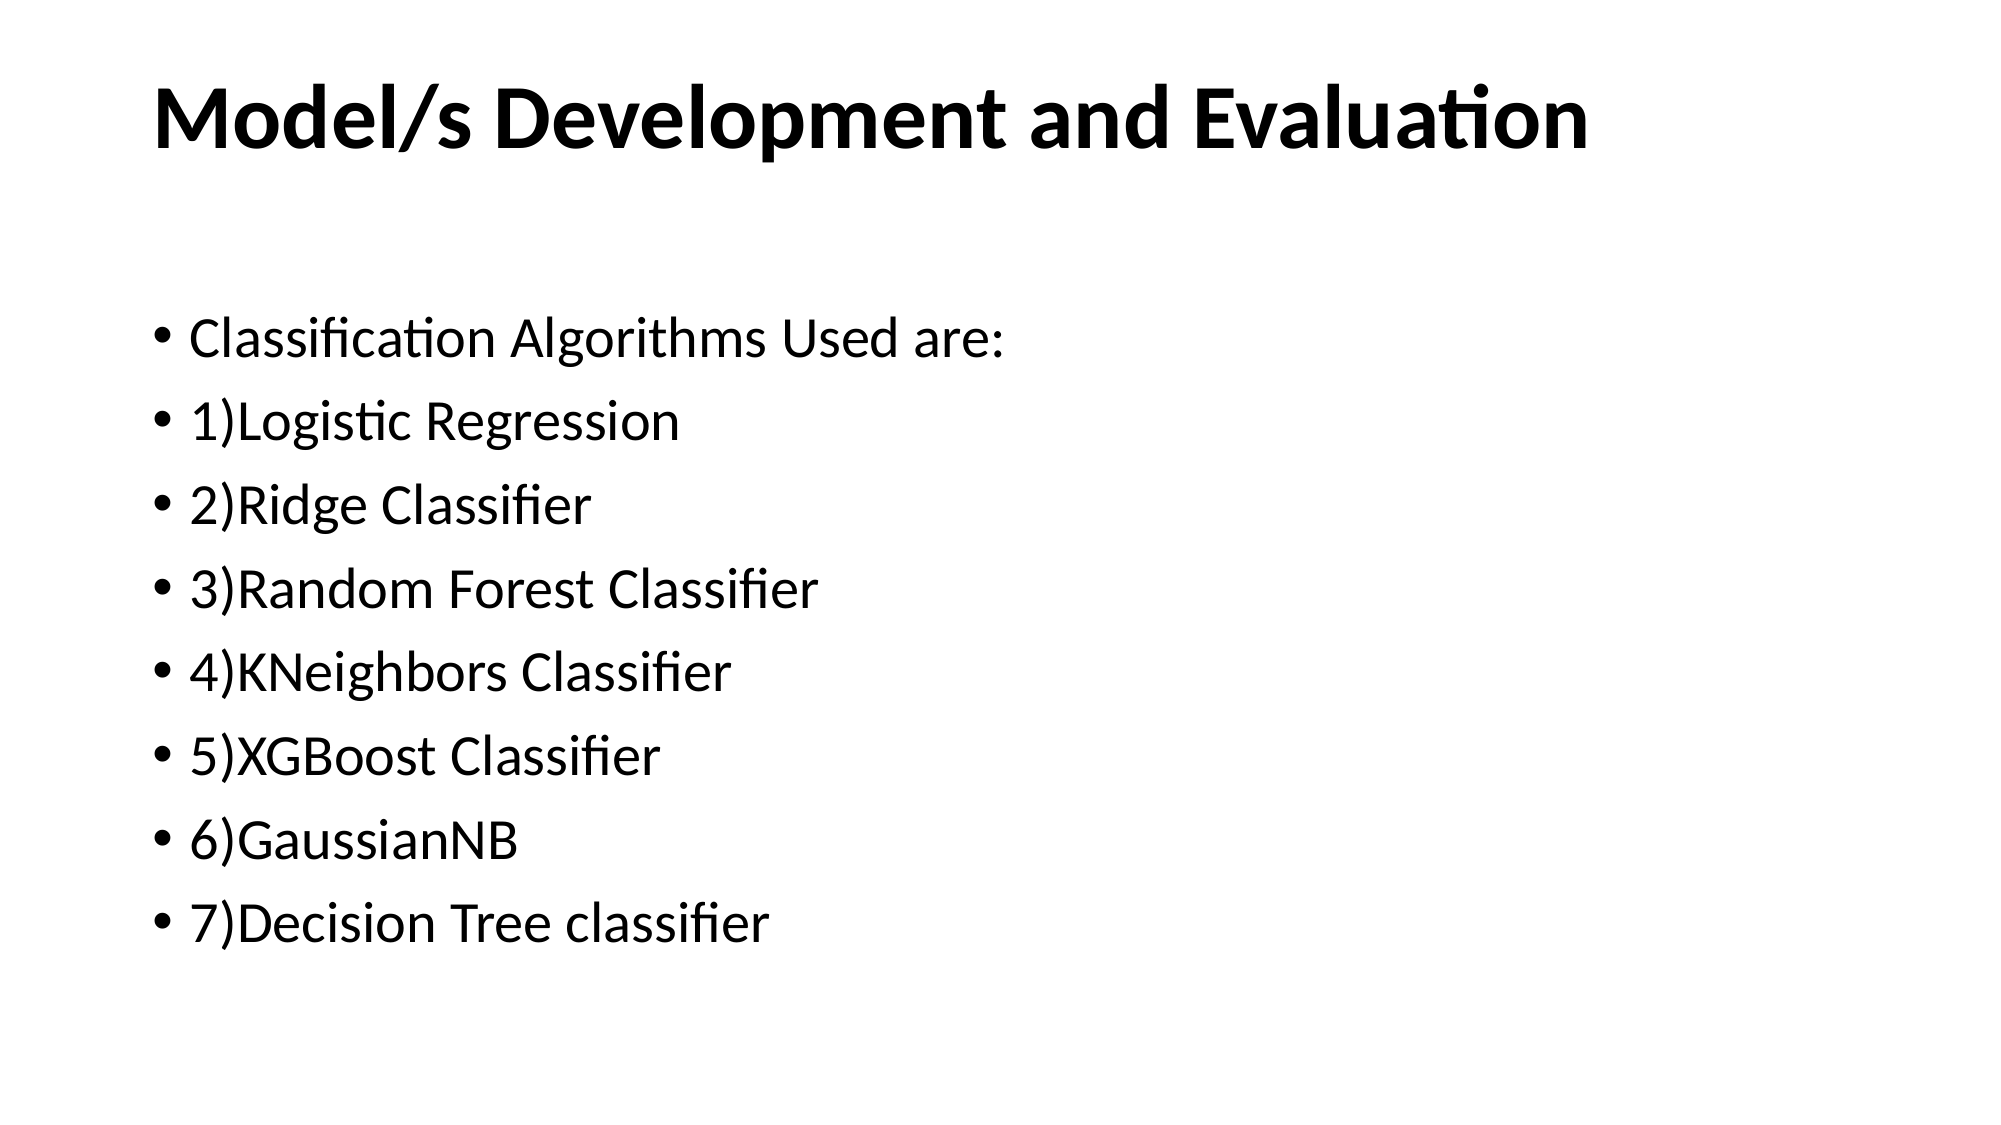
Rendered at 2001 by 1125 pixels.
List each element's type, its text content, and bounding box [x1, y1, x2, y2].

list Classification Algorithms Used are: 1)Logistic Regression 2)Ridge Classifier 3)Random Forest Classifier 4)KNeighbors Classifier 5)XGBoost Classifier 6)GaussianNB 7)Decision Tree classifier [137, 299, 1863, 1014]
title Model/s Development and Evaluation [137, 59, 1863, 278]
